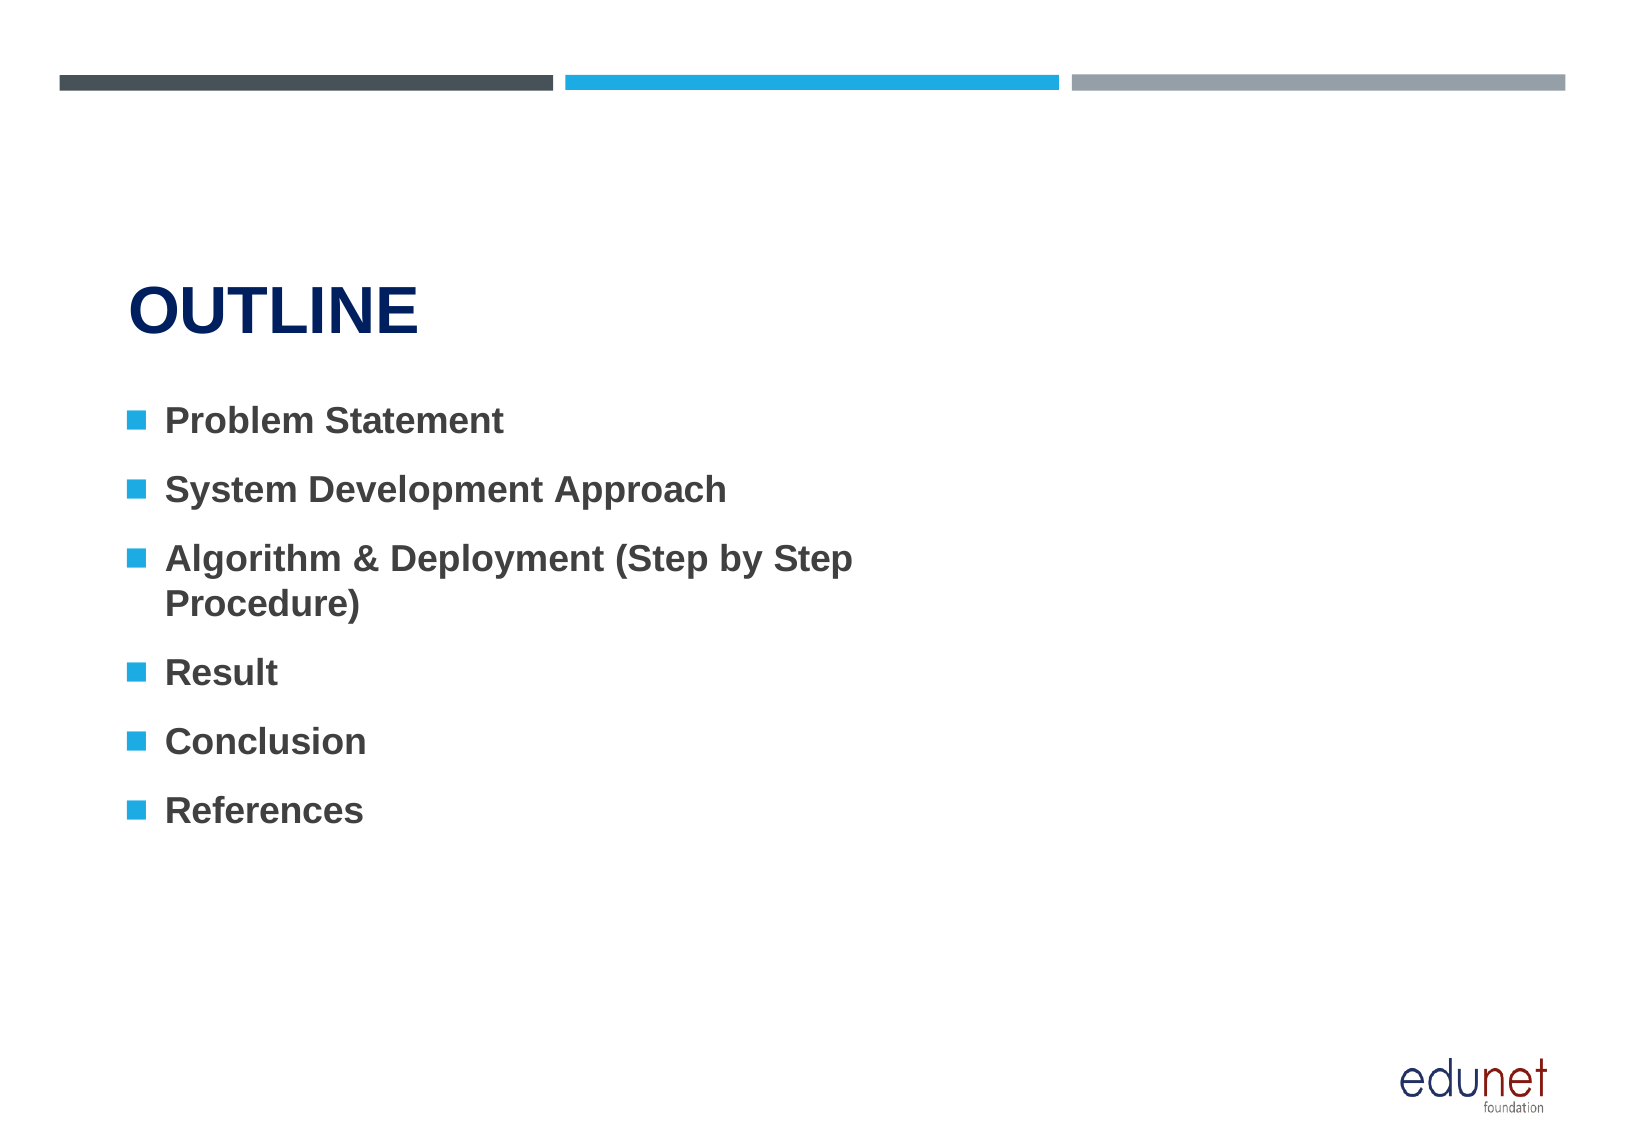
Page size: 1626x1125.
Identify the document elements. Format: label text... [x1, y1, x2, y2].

title OUTLINE [126, 265, 424, 369]
picture [1400, 1057, 1547, 1113]
text_box Problem Statement System Development Approach Algorithm & Deployment (Step by Step Procedure) Result Conclusion References [121, 369, 1076, 831]
